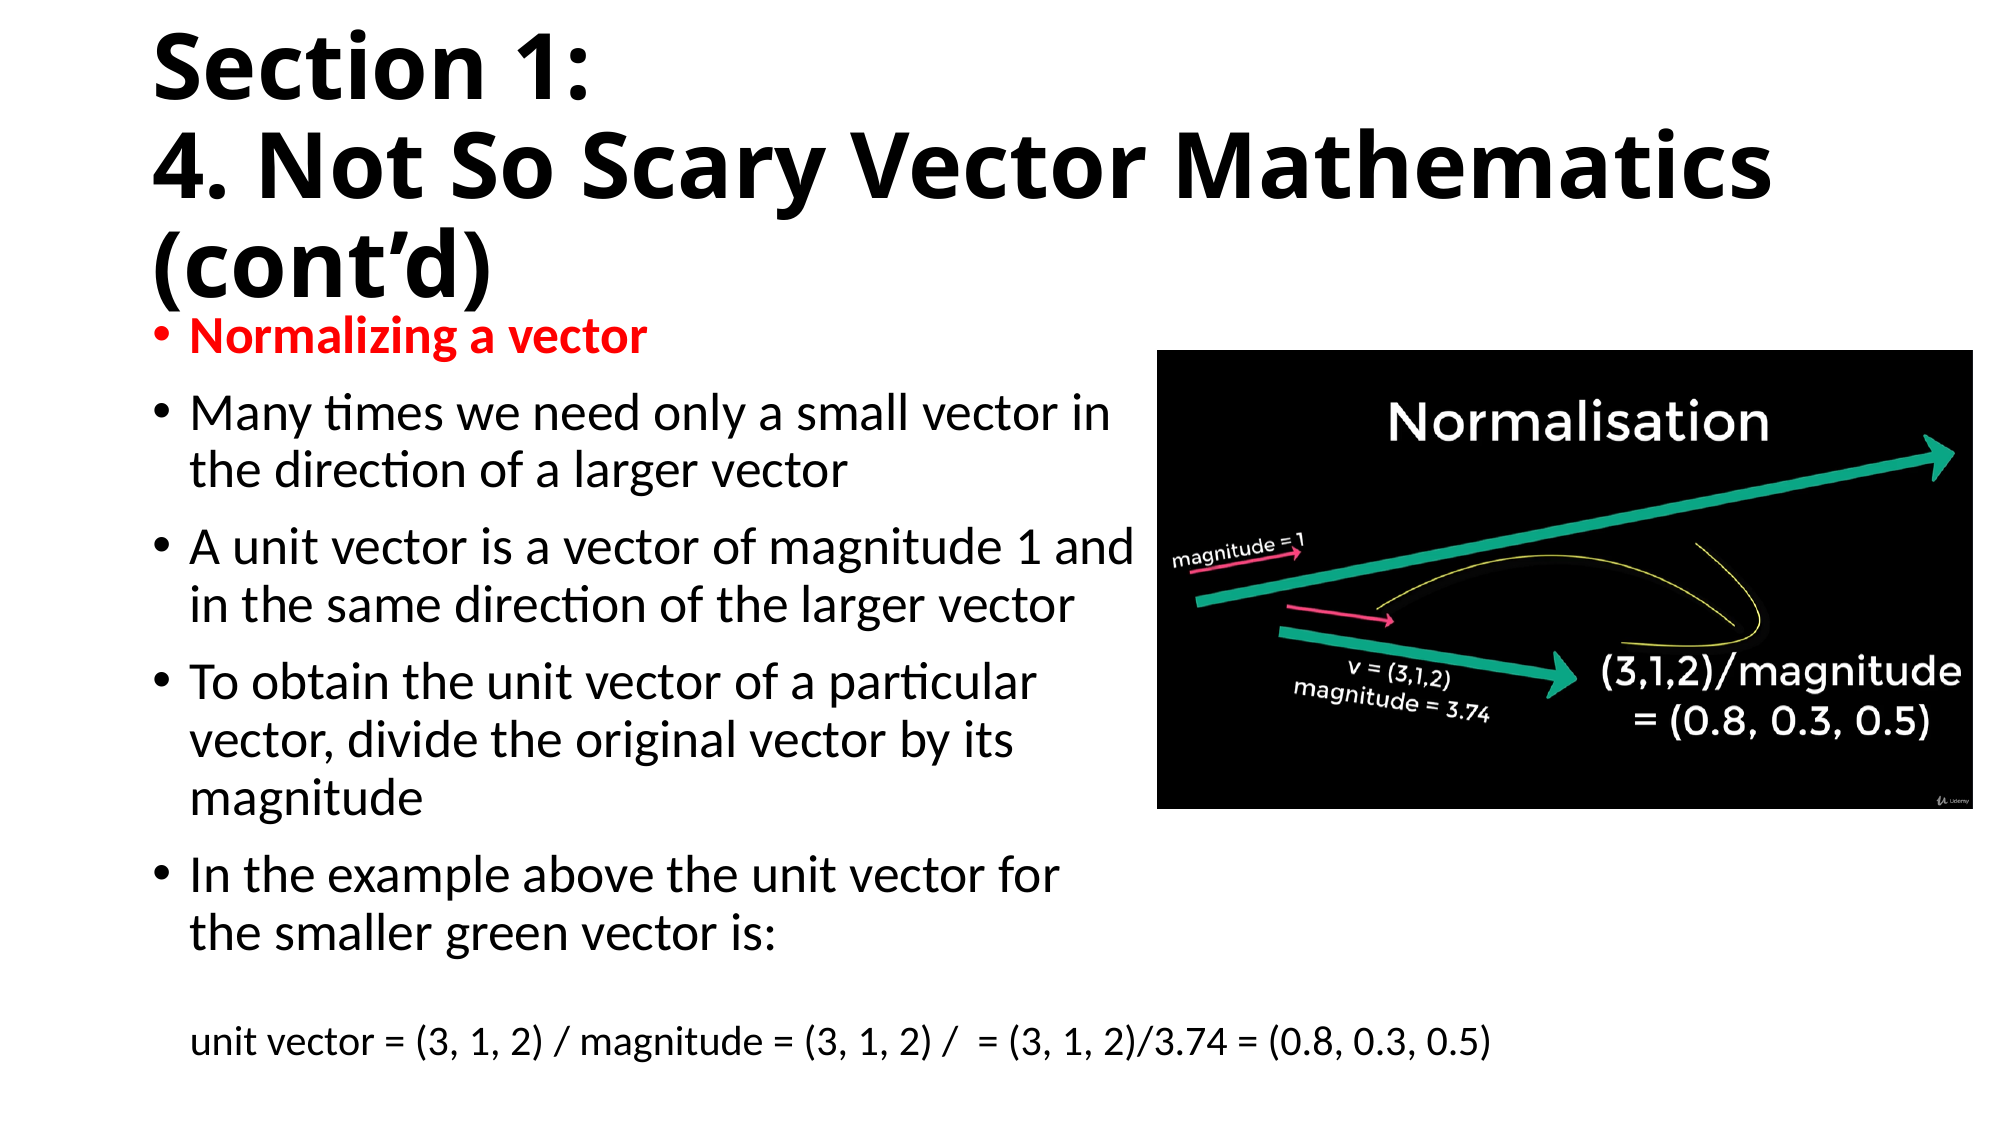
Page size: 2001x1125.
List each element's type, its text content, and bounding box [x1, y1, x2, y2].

picture [1157, 350, 1973, 809]
title Section 1: 4. Not So Scary Vector Mathematics (cont’d) [137, 59, 1863, 278]
